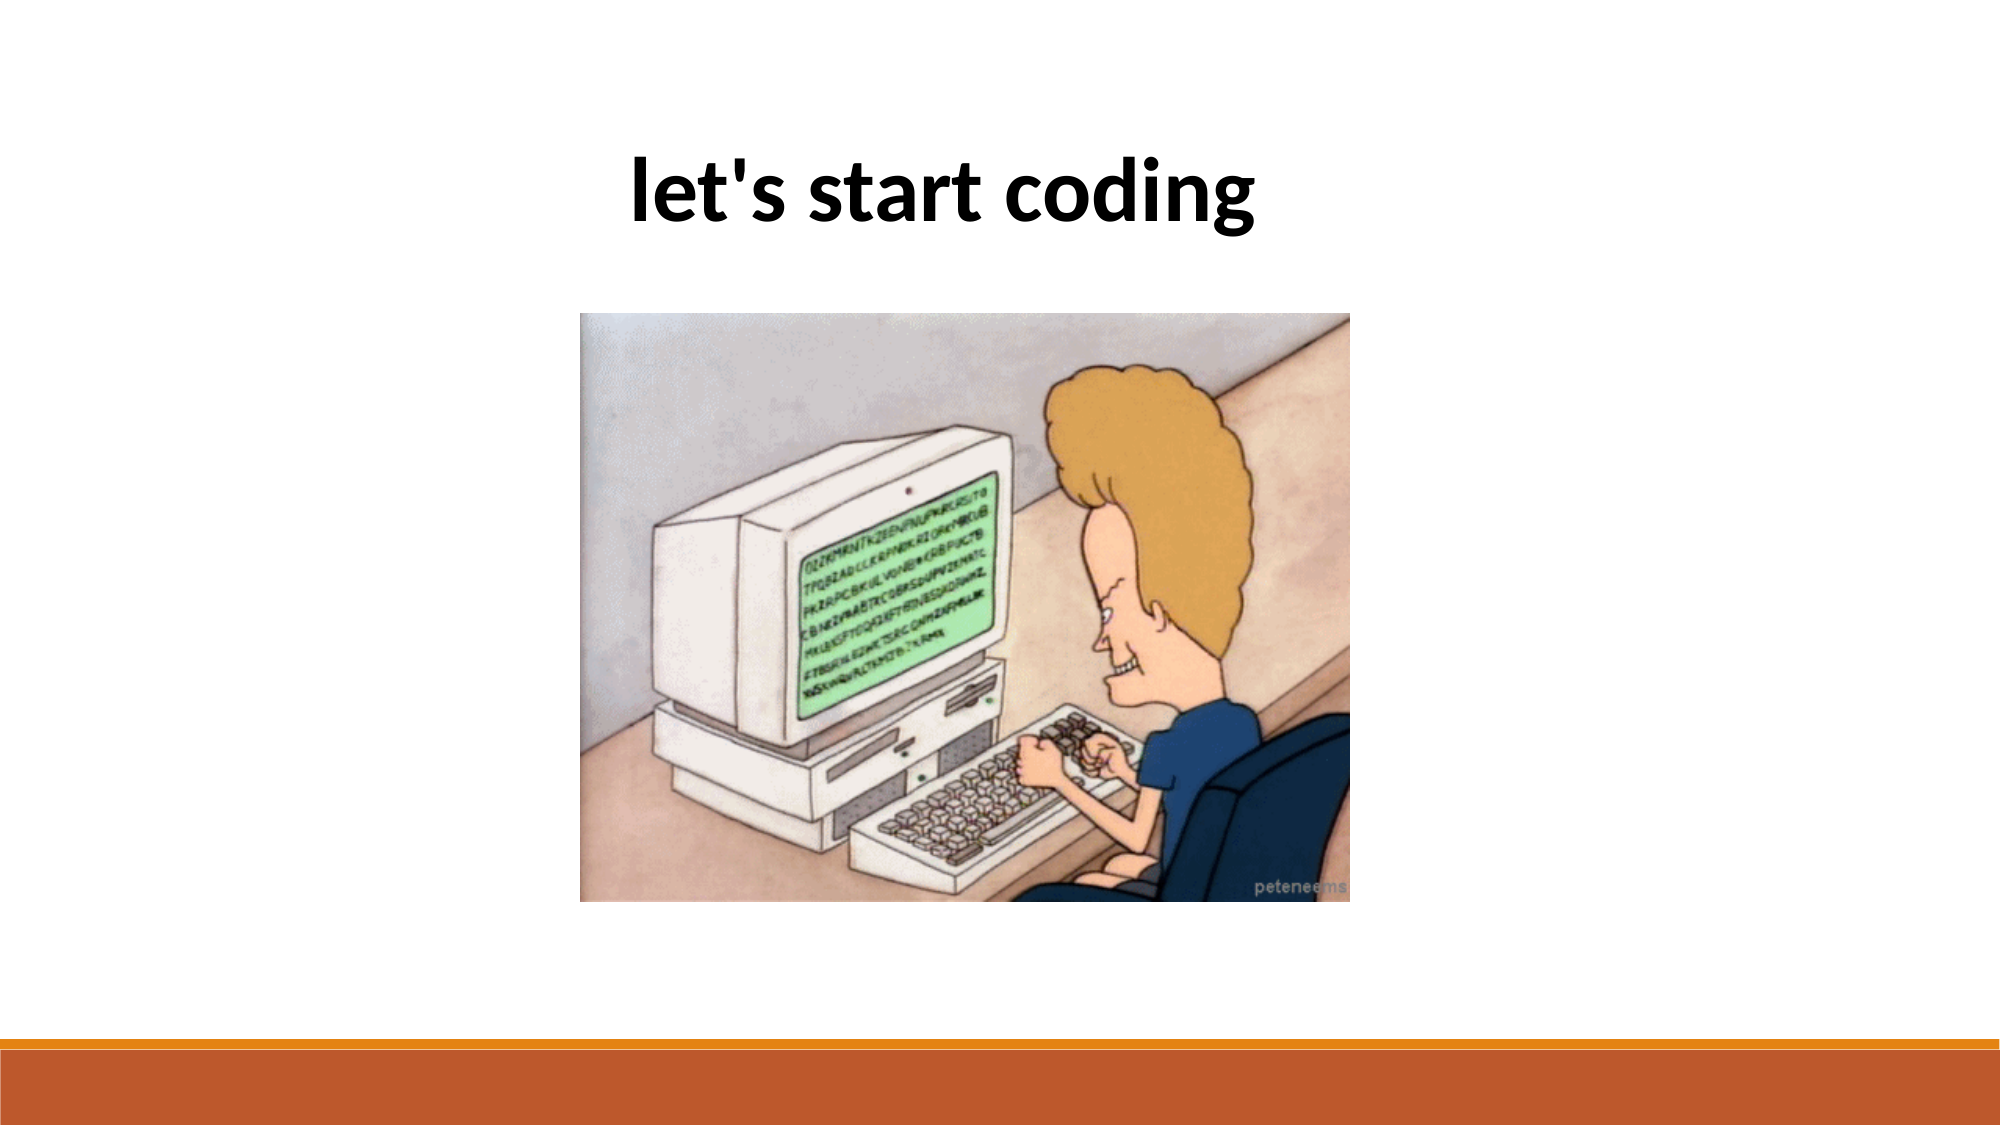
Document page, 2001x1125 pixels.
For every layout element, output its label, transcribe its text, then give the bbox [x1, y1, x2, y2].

text_box let's start coding [221, 122, 1665, 248]
picture [580, 313, 1351, 902]
